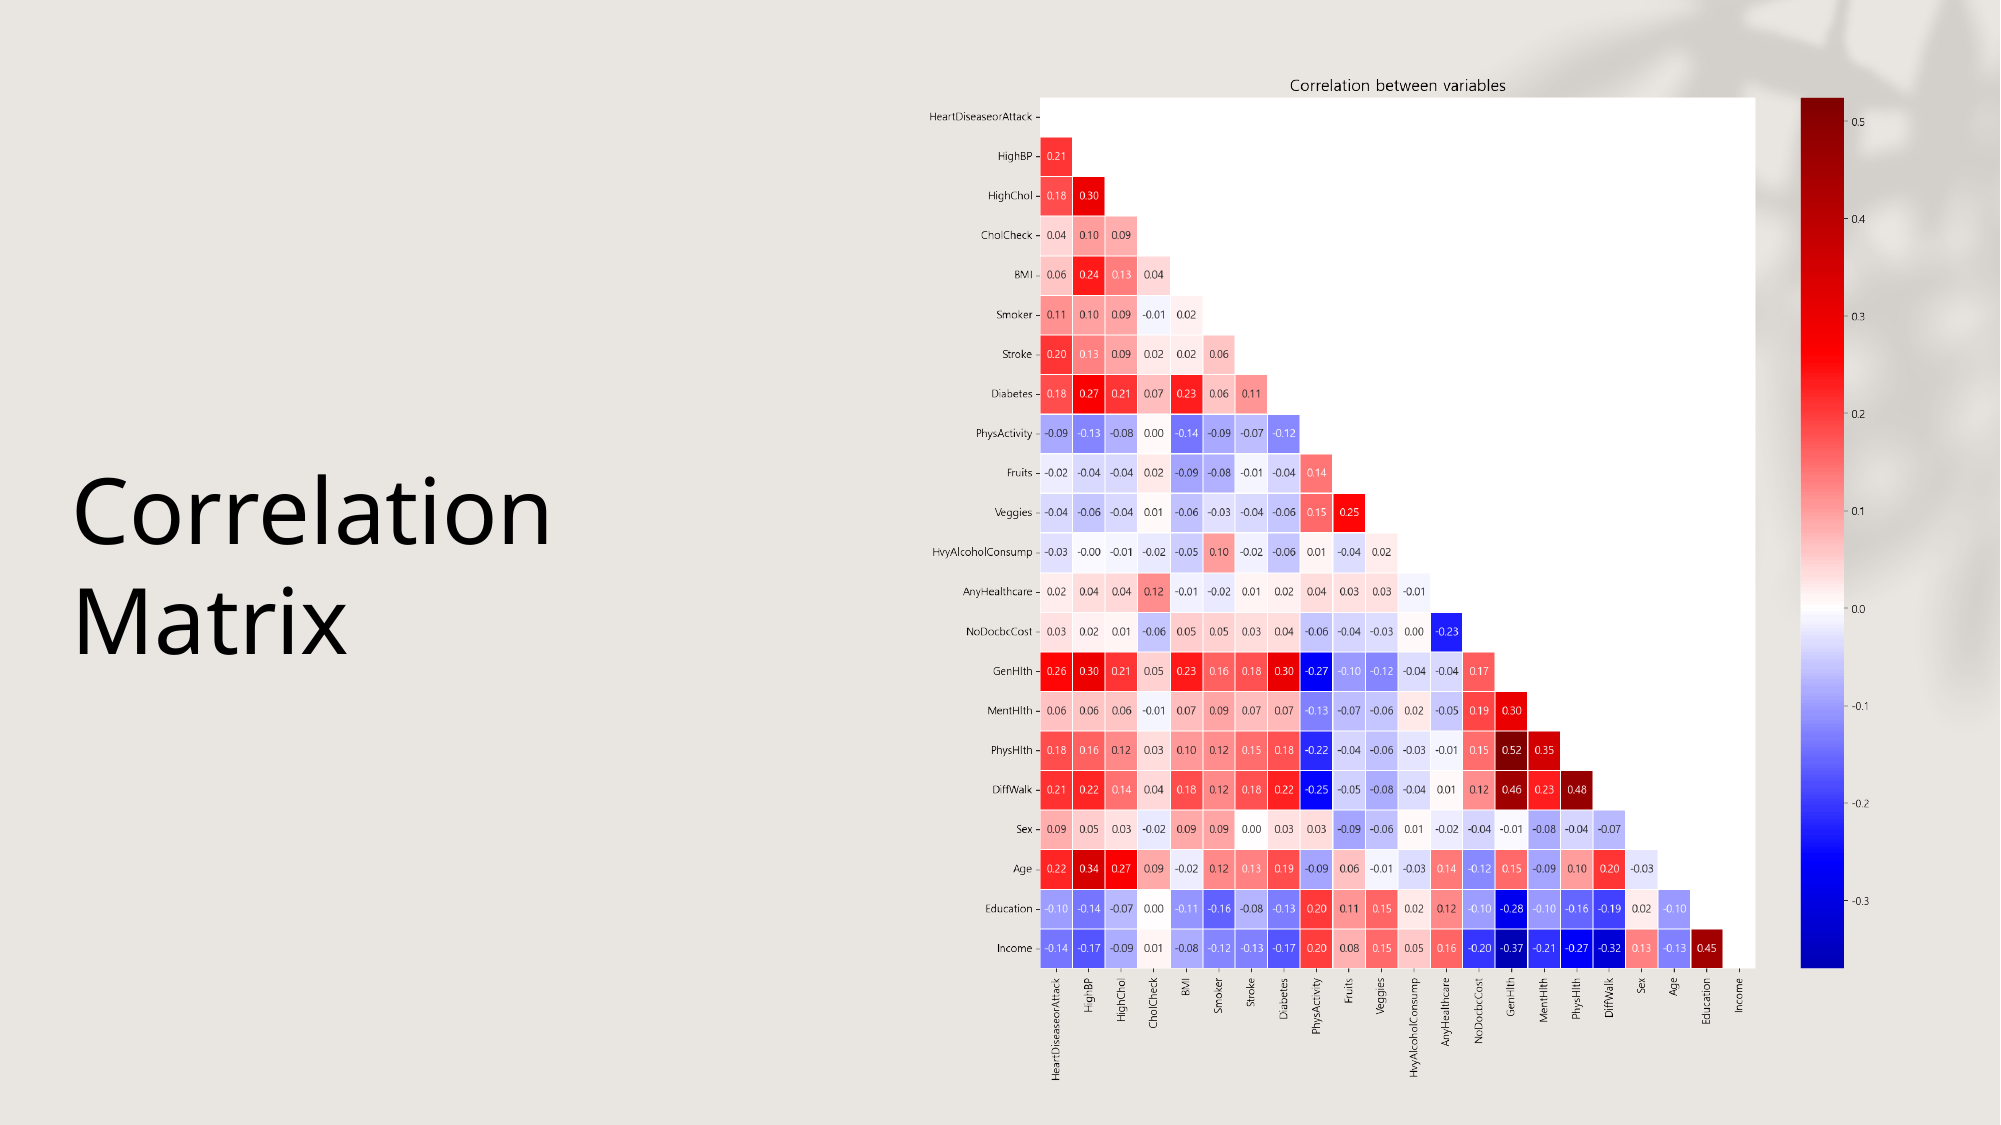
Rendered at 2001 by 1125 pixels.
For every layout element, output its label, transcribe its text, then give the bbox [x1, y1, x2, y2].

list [921, 71, 1877, 1087]
title Correlation Matrix [56, 453, 846, 672]
